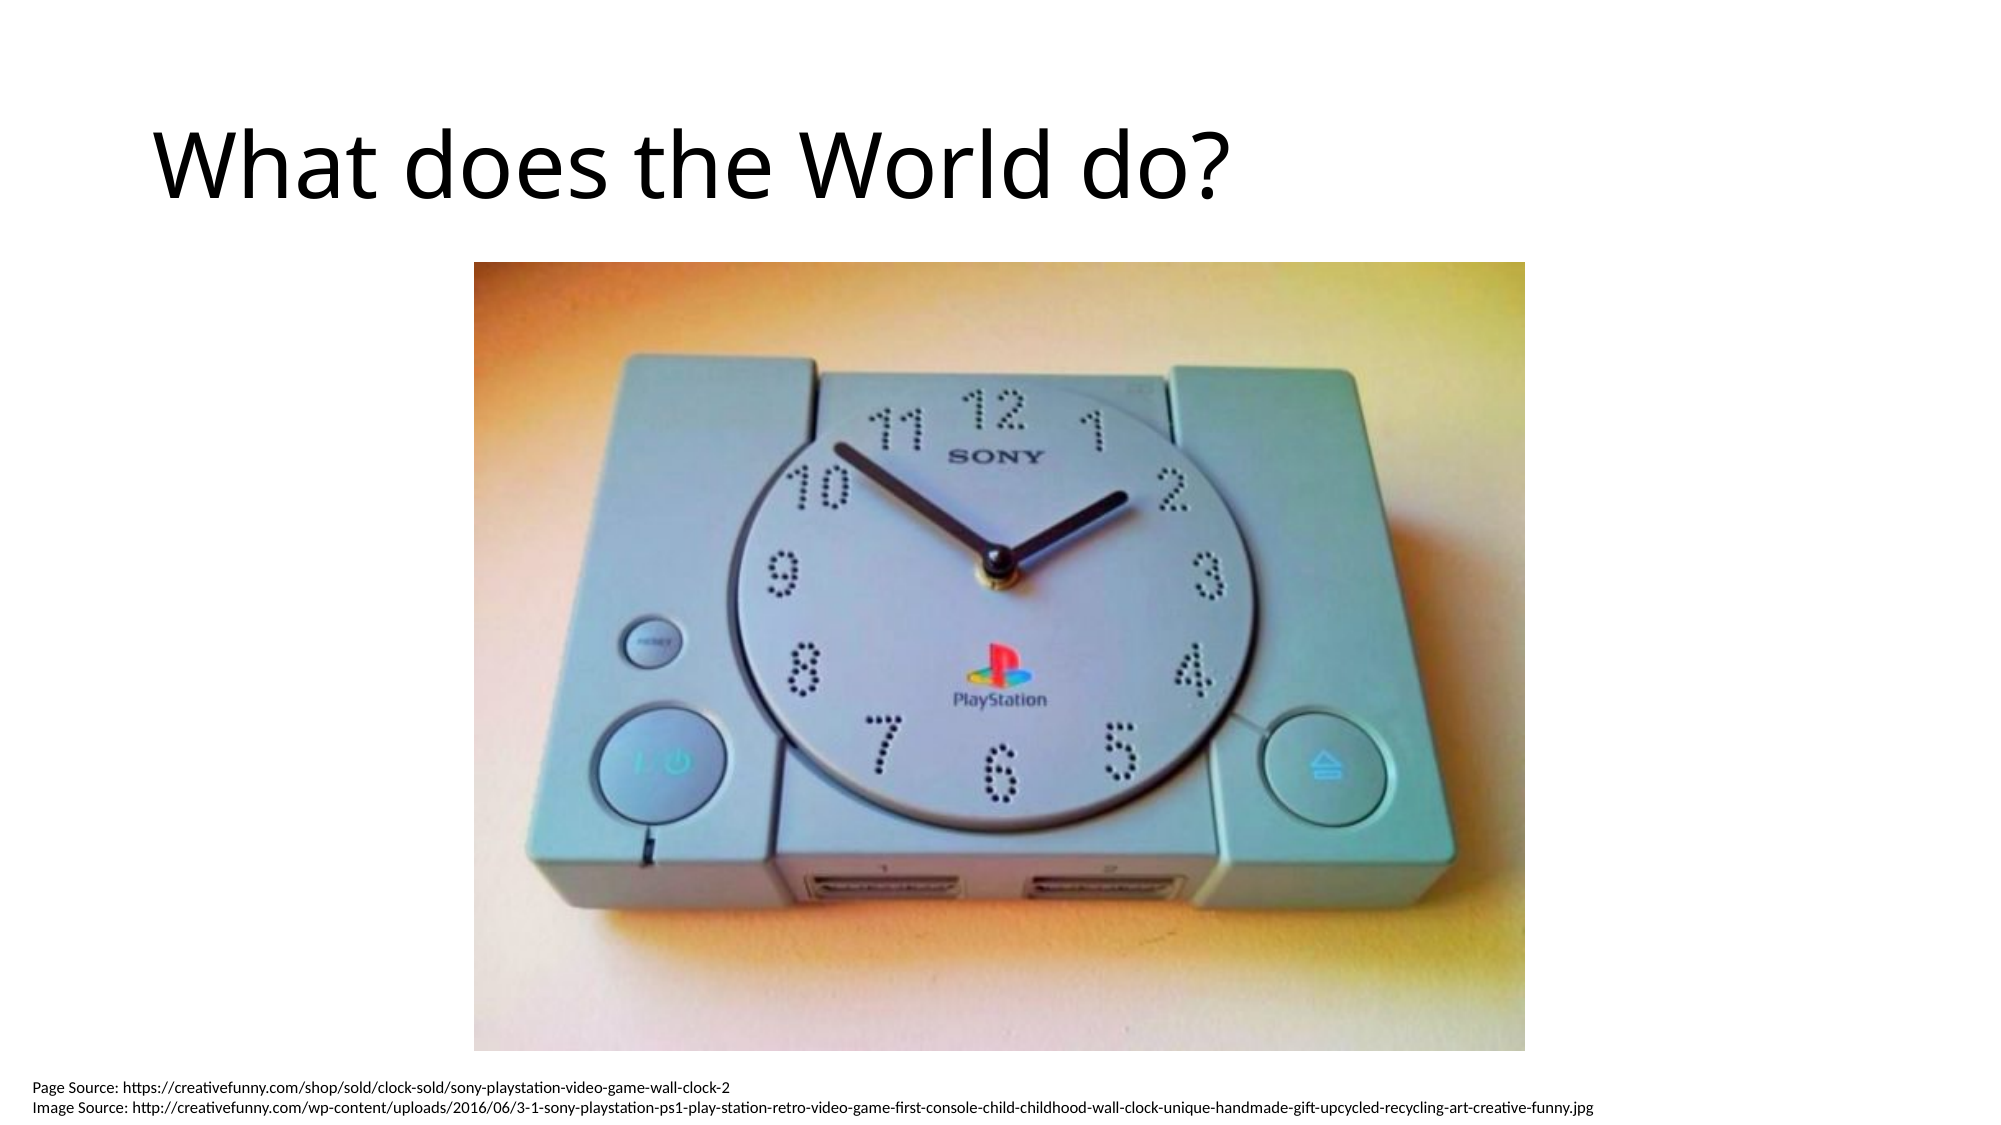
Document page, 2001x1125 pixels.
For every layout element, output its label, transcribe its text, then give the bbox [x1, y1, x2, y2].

text_box Page Source: https://creativefunny.com/shop/sold/clock-sold/sony-playstation-video-game-wall-clock-2 Image Source: http://creativefunny.com/wp-content/uploads/2016/06/3-1-sony-playstation-ps1-play-station-retro-video-game-first-console-child-childhood-wall-clock-unique-handmade-gift-upcycled-recycling-art-creative-funny.jpg [17, 1069, 1612, 1125]
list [474, 262, 1525, 1051]
title What does the World do? [137, 59, 1863, 278]
